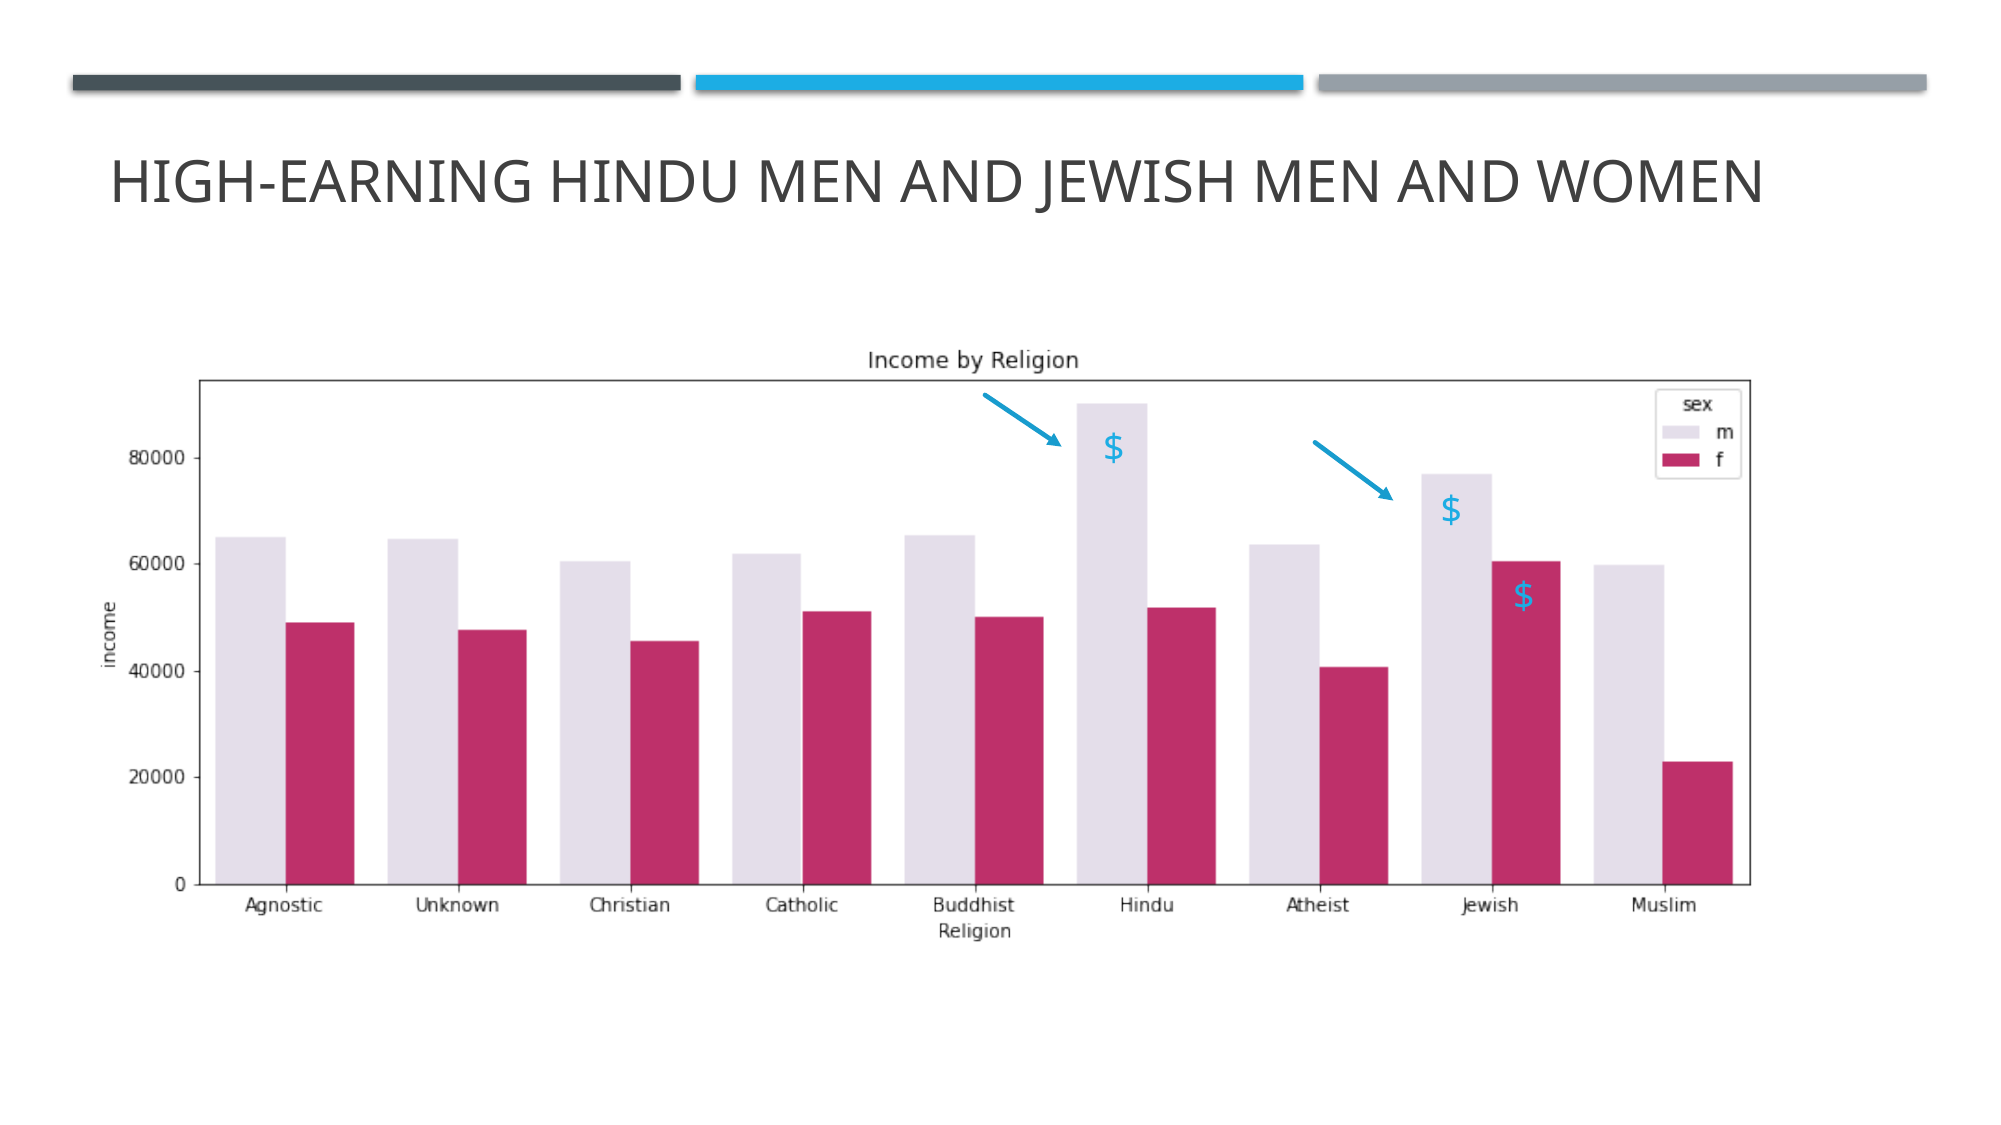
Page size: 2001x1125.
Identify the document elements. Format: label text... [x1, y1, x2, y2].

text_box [984, 394, 1063, 448]
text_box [1314, 441, 1394, 502]
picture [0, 300, 1951, 968]
title High-earning Hindu men and Jewish men and women [94, 119, 1904, 222]
